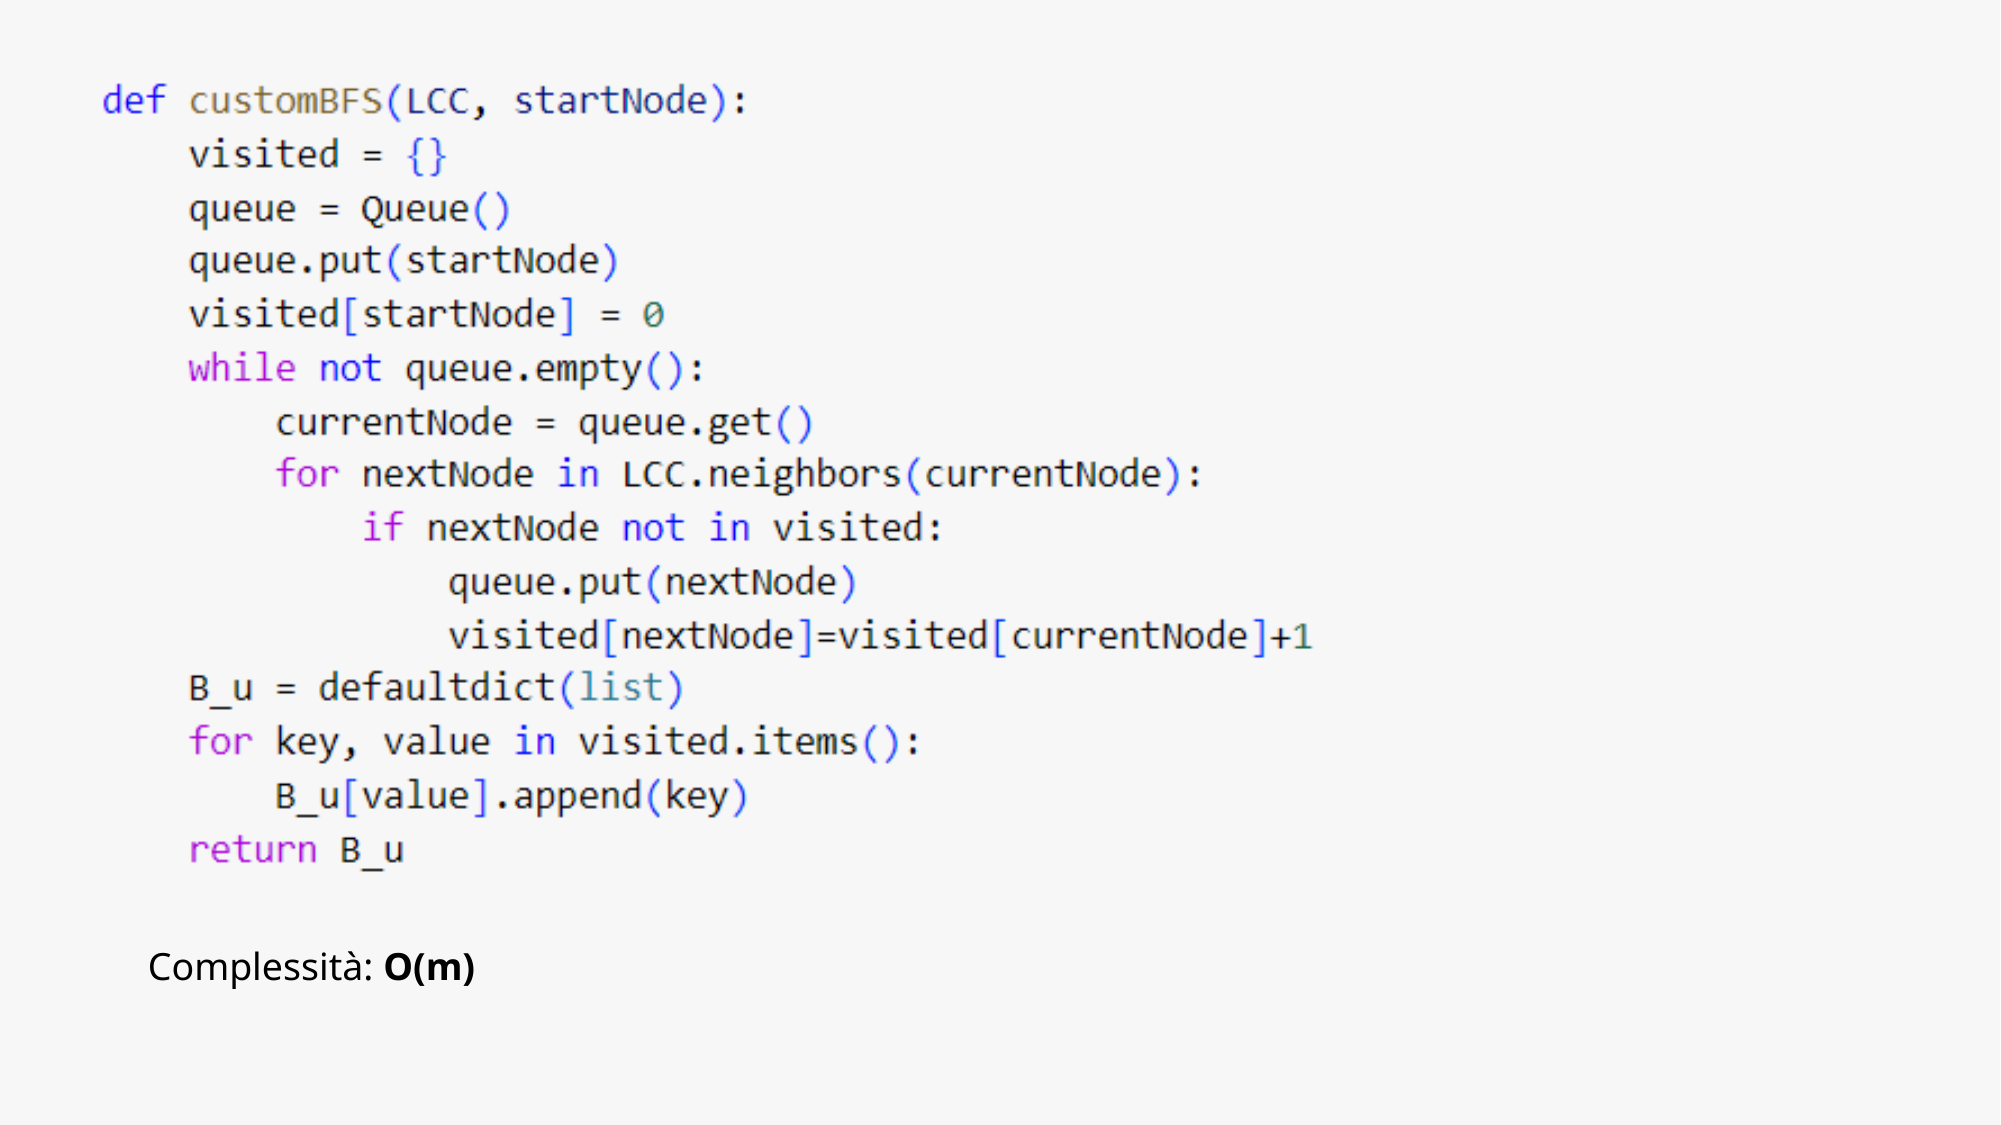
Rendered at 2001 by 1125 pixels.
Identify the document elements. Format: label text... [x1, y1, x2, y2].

text_box Complessità: O(m) [133, 935, 491, 996]
picture [82, 52, 1859, 911]
